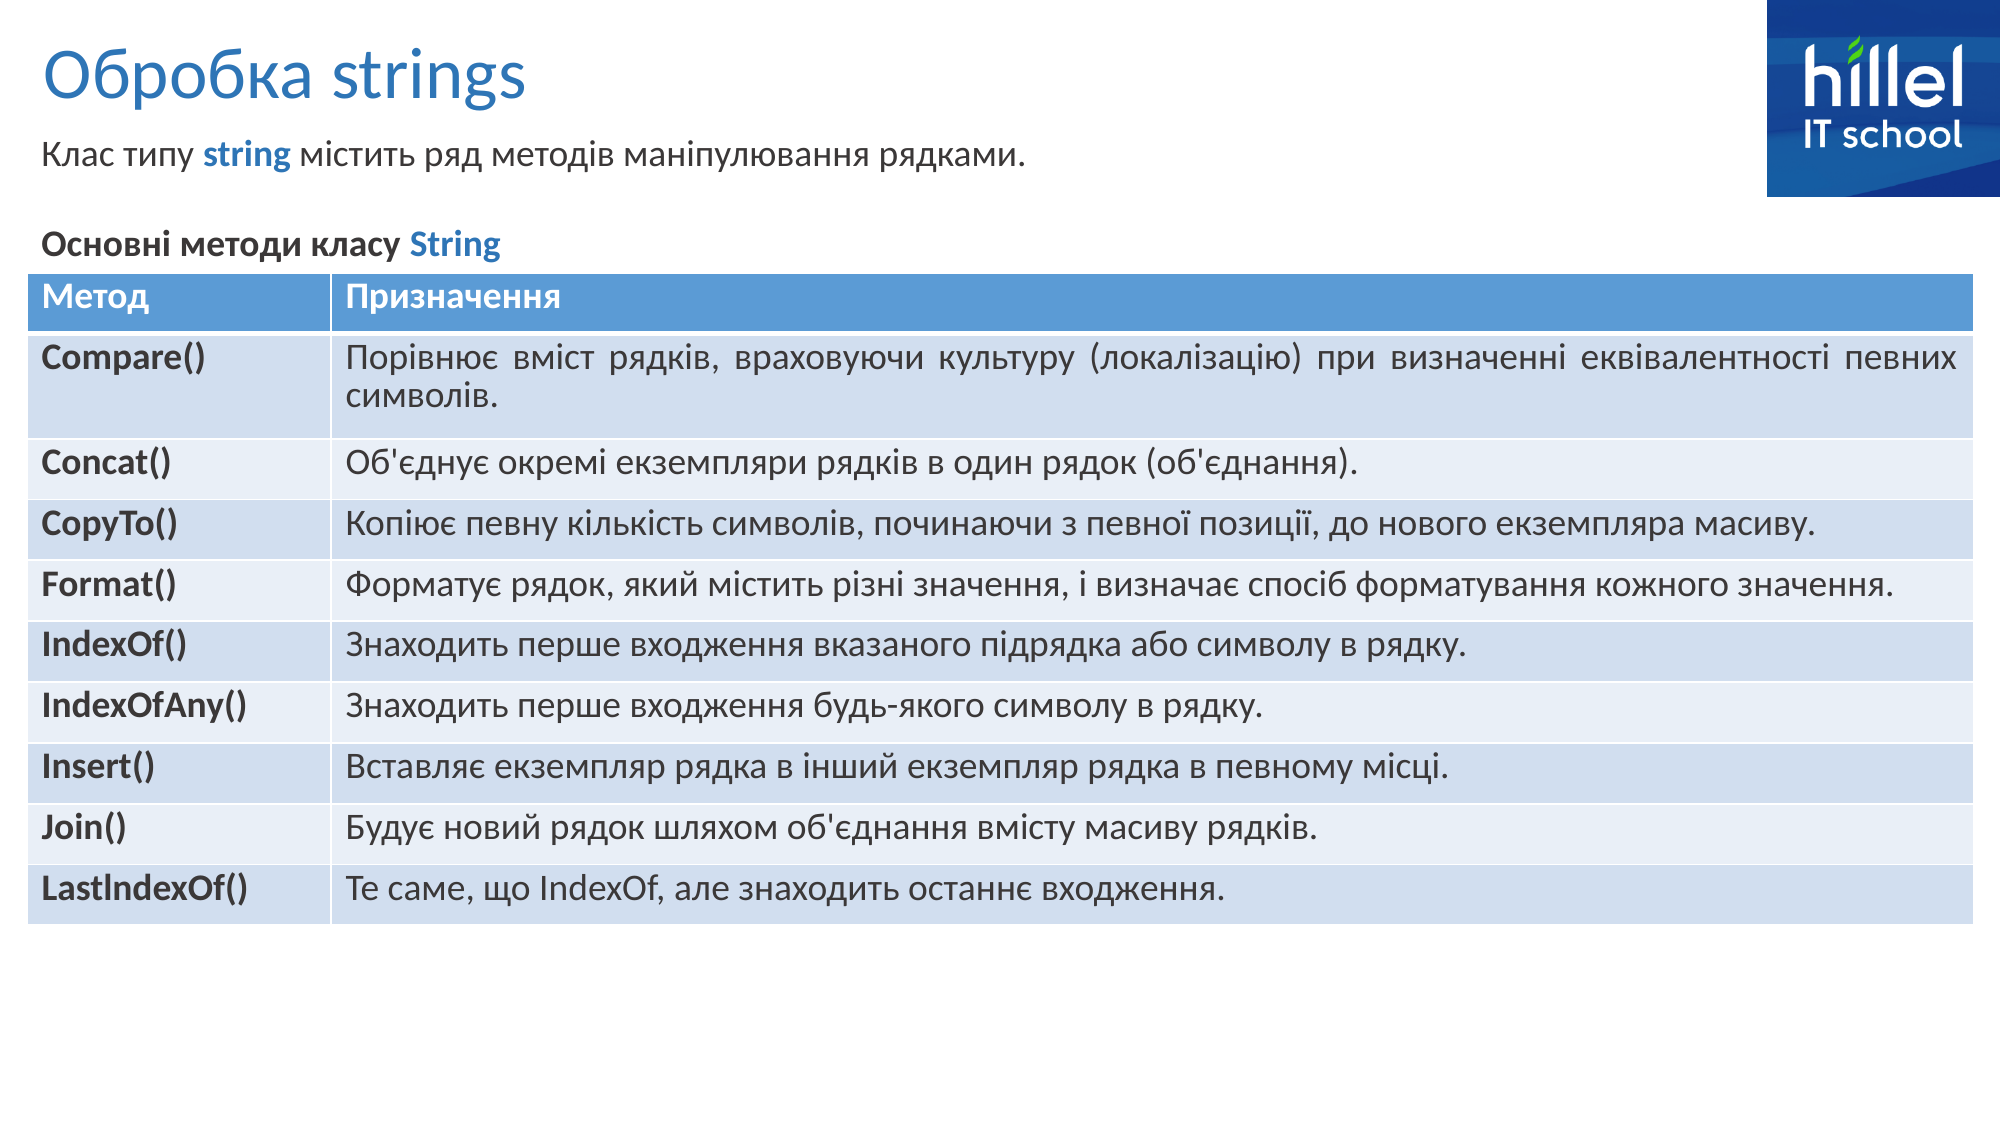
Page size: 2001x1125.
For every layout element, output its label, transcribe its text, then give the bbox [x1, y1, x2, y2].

table_cell Будує новий рядок шляхом об'єднання вмісту масиву рядків. [332, 805, 1973, 864]
table_cell Знаходить перше входження будь-якого символу в рядку. [332, 683, 1973, 742]
table_cell IndexOfAny() [28, 683, 330, 742]
table_cell Join() [28, 805, 330, 864]
table_header Призначення [332, 274, 1973, 331]
picture [1767, 0, 2000, 197]
table_cell Format() [28, 561, 330, 620]
text_box Обробка strings [29, 17, 542, 121]
table_cell Insert() [28, 744, 330, 803]
table_cell Об'єднує окремі екземпляри рядків в один рядок (об'єднання). [332, 440, 1973, 499]
table_cell IndexOf() [28, 622, 330, 681]
table_cell Compare() [28, 336, 330, 438]
table_cell Concat() [28, 440, 330, 499]
text_box Клас типу string містить ряд методів маніпулювання рядками. Основні методи класу String [26, 121, 1490, 271]
table_header Метод [28, 274, 330, 331]
table_cell Вставляє екземпляр рядка в інший екземпляр рядка в певному місці. [332, 744, 1973, 803]
table_cell Форматує рядок, який містить різні значення, і визначає спосіб форматування кожного значення. [332, 561, 1973, 620]
table_cell Те саме, що IndexOf, але знаходить останнє входження. [332, 865, 1973, 924]
table_cell Копіює певну кількість символів, починаючи з певної позиції, до нового екземпляра масиву. [332, 500, 1973, 559]
table_cell LastlndexOf() [28, 865, 330, 924]
table_cell Знаходить перше входження вказаного підрядка або символу в рядку. [332, 622, 1973, 681]
table_cell Порівнює вміст рядків, враховуючи культуру (локалізацію) при визначенні еквівалентності певних символів. [332, 336, 1973, 438]
table_cell СоруТо() [28, 500, 330, 559]
